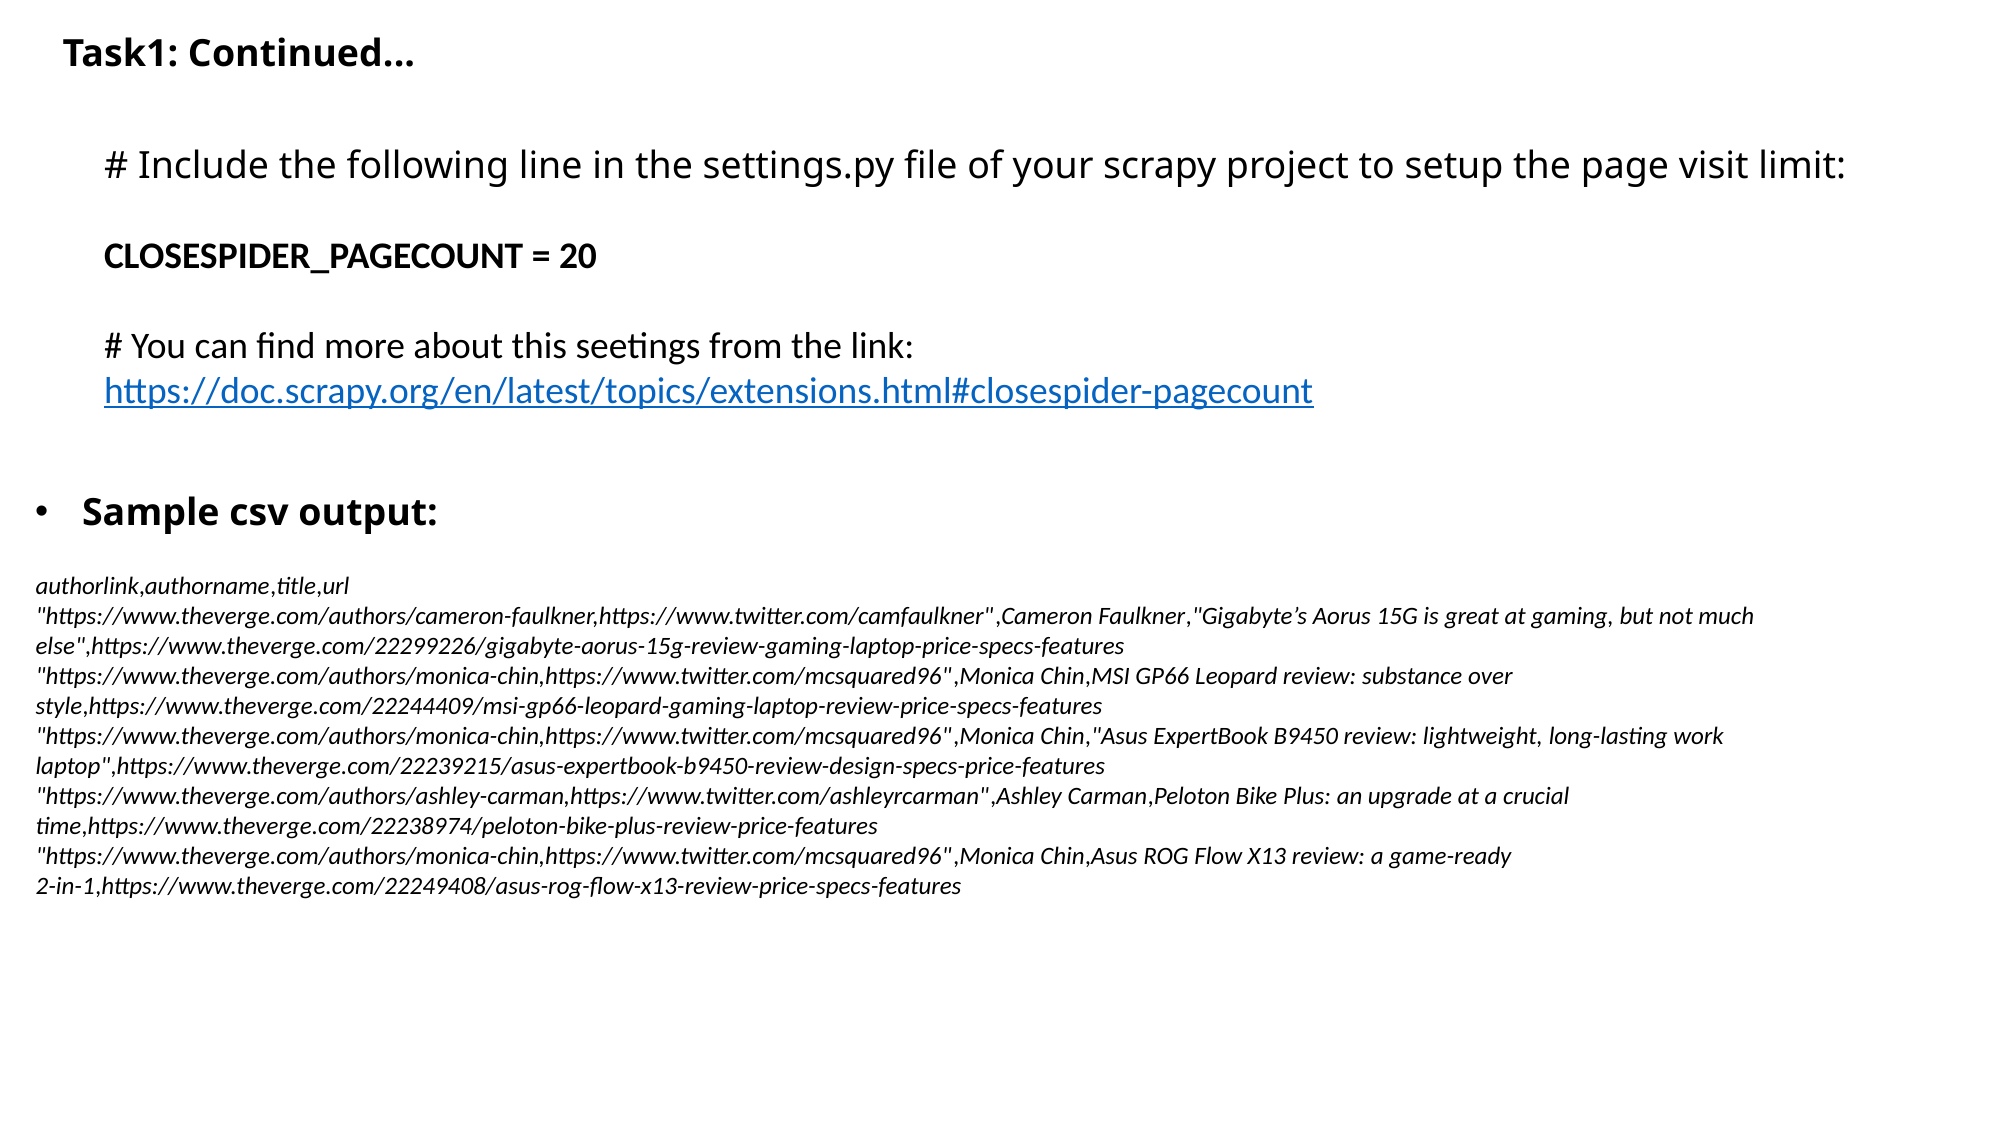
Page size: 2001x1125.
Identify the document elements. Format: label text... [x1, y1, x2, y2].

text_box Sample csv output: [20, 480, 1897, 541]
text_box authorlink,authorname,title,url "https://www.theverge.com/authors/cameron-faulkner,https://www.twitter.com/camfaulkner",Cameron Faulkner,"Gigabyte’s Aorus 15G is great at gaming, but not much else",https://www.theverge.com/22299226/gigabyte-aorus-15g-review-gaming-laptop-price-specs-features "https://www.theverge.com/authors/monica-chin,https://www.twitter.com/mcsquared96",Monica Chin,MSI GP66 Leopard review: substance over style,https://www.theverge.com/22244409/msi-gp66-leopard-gaming-laptop-review-price-specs-features "https://www.theverge.com/authors/monica-chin,https://www.twitter.com/mcsquared96",Monica Chin,"Asus ExpertBook B9450 review: lightweight, long-lasting work laptop",https://www.theverge.com/22239215/asus-expertbook-b9450-review-design-specs-price-features "https://www.theverge.com/authors/ashley-carman,https://www.twitter.com/ashleyrcarman",Ashley Carman,Peloton Bike Plus: an upgrade at a crucial time,https://www.theverge.com/22238974/peloton-bike-plus-review-price-features "https://www.theverge.com/authors/monica-chin,https://www.twitter.com/mcsquared96",Monica Chin,Asus ROG Flow X13 review: a game-ready 2-in-1,https://www.theverge.com/22249408/asus-rog-flow-x13-review-price-specs-features [20, 562, 1968, 937]
text_box # Include the following line in the settings.py file of your scrapy project to setup the page visit limit: CLOSESPIDER_PAGECOUNT = 20 # You can find more about this seetings from the link: https://doc.scrapy.org/en/latest/topics/extensions.html#closespider-pagecount [89, 133, 1966, 419]
text_box Task1: Continued... [47, 21, 1896, 82]
